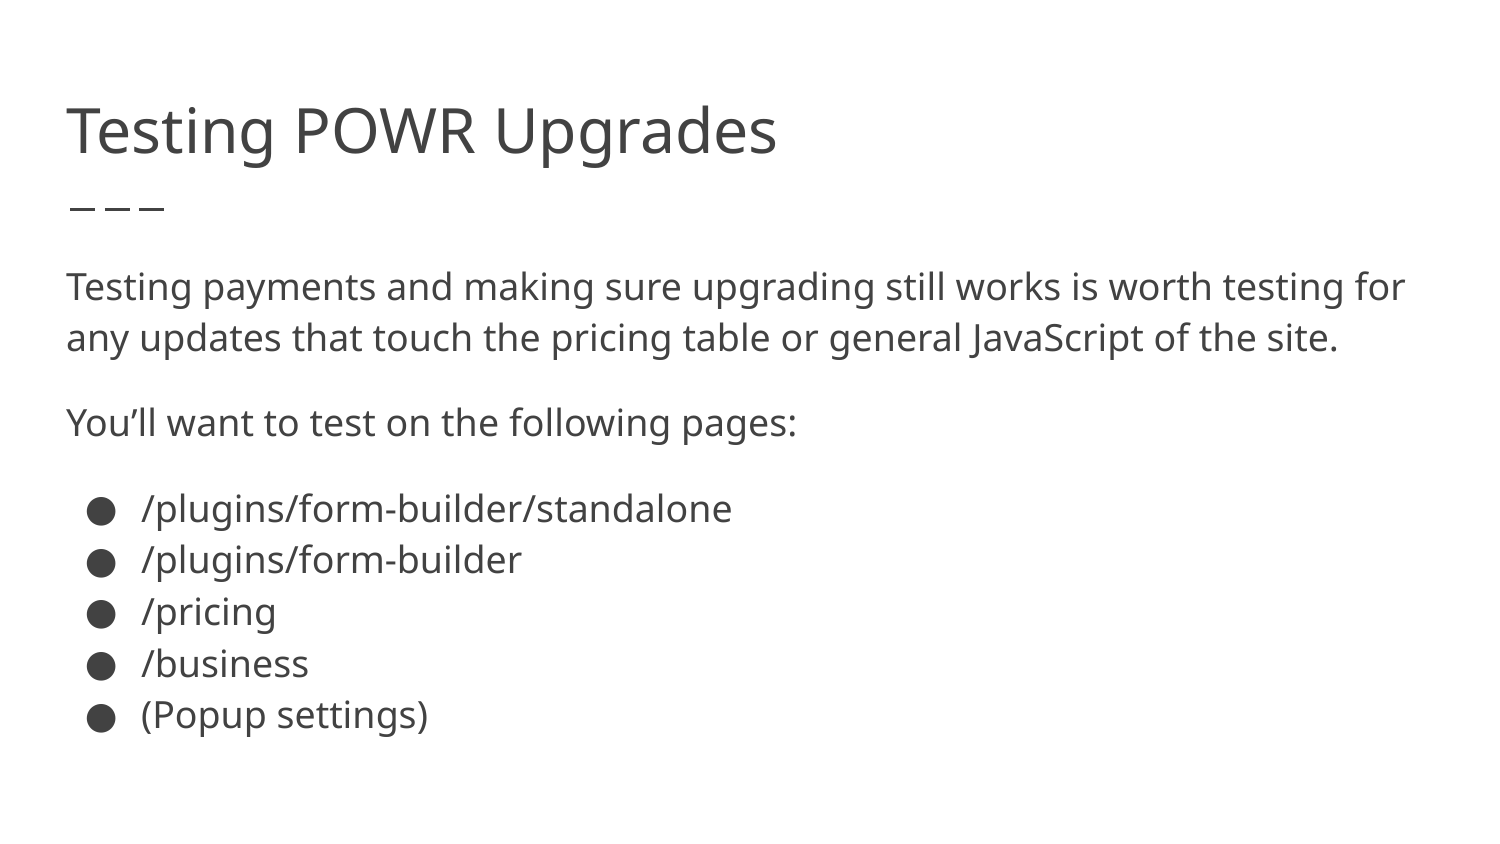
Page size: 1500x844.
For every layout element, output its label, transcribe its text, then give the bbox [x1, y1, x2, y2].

list Testing payments and making sure upgrading still works is worth testing for any updates that touch the pricing table or general JavaScript of the site. You’ll want to test on the following pages: /plugins/form-builder/standalone /plugins/form-builder /pricing /business (Popup settings) [51, 240, 1449, 750]
title Testing POWR Upgrades [51, 61, 1449, 182]
